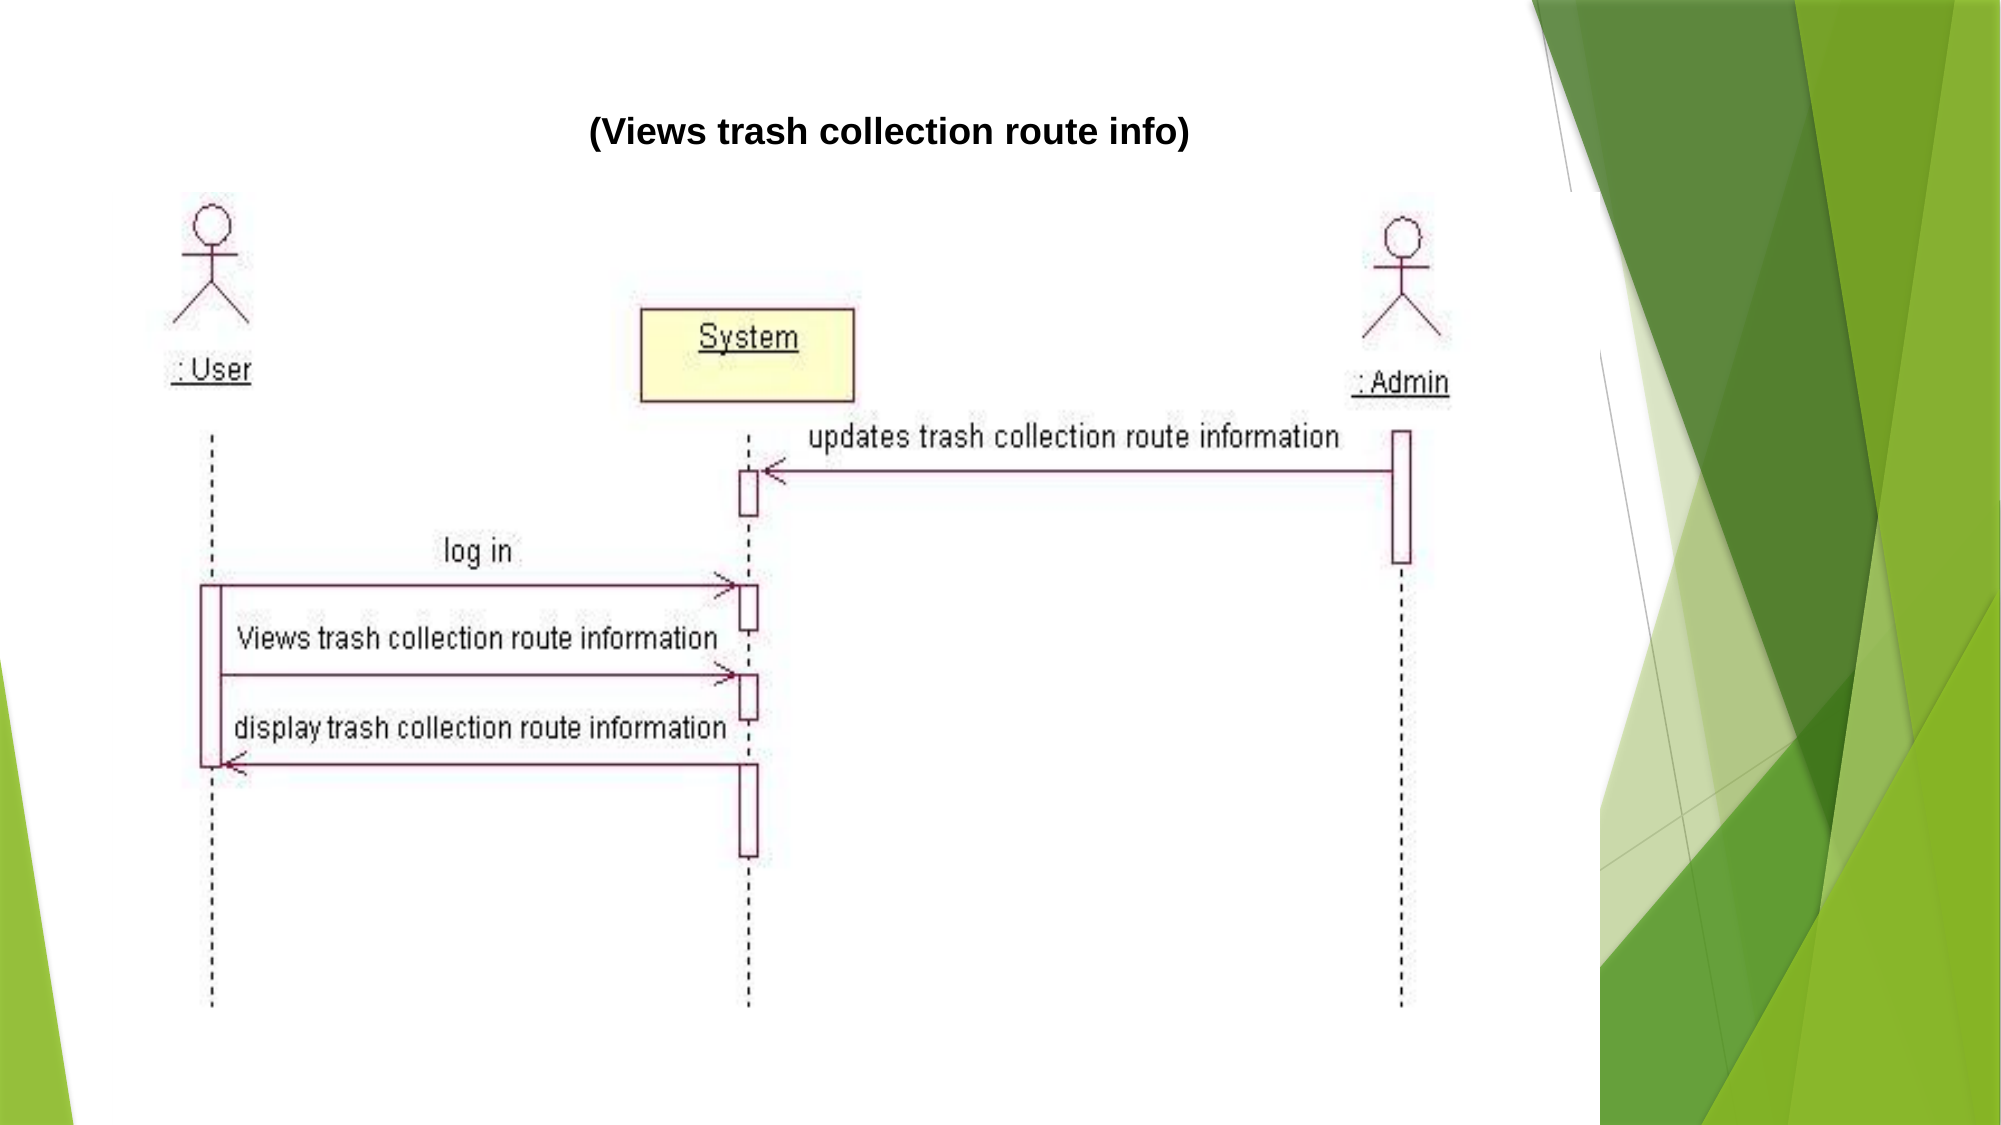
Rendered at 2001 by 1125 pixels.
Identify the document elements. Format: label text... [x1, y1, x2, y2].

text_box (Views trash collection route info) [574, 99, 1206, 160]
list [110, 191, 1600, 1125]
